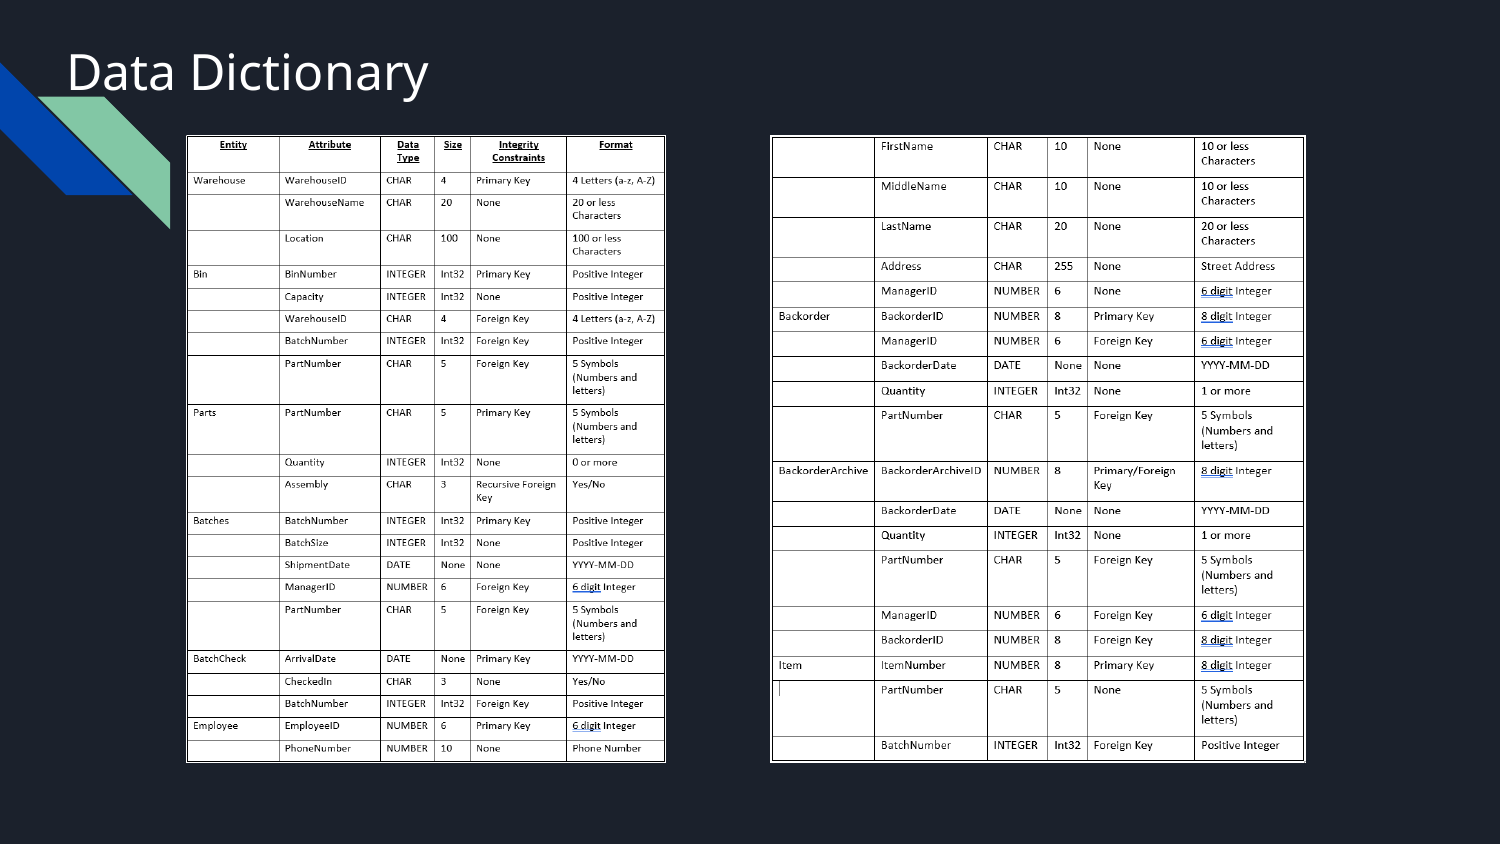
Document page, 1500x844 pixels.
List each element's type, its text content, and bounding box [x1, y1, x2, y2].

picture [769, 135, 1306, 763]
picture [186, 135, 666, 763]
title Data Dictionary [51, 25, 1449, 120]
